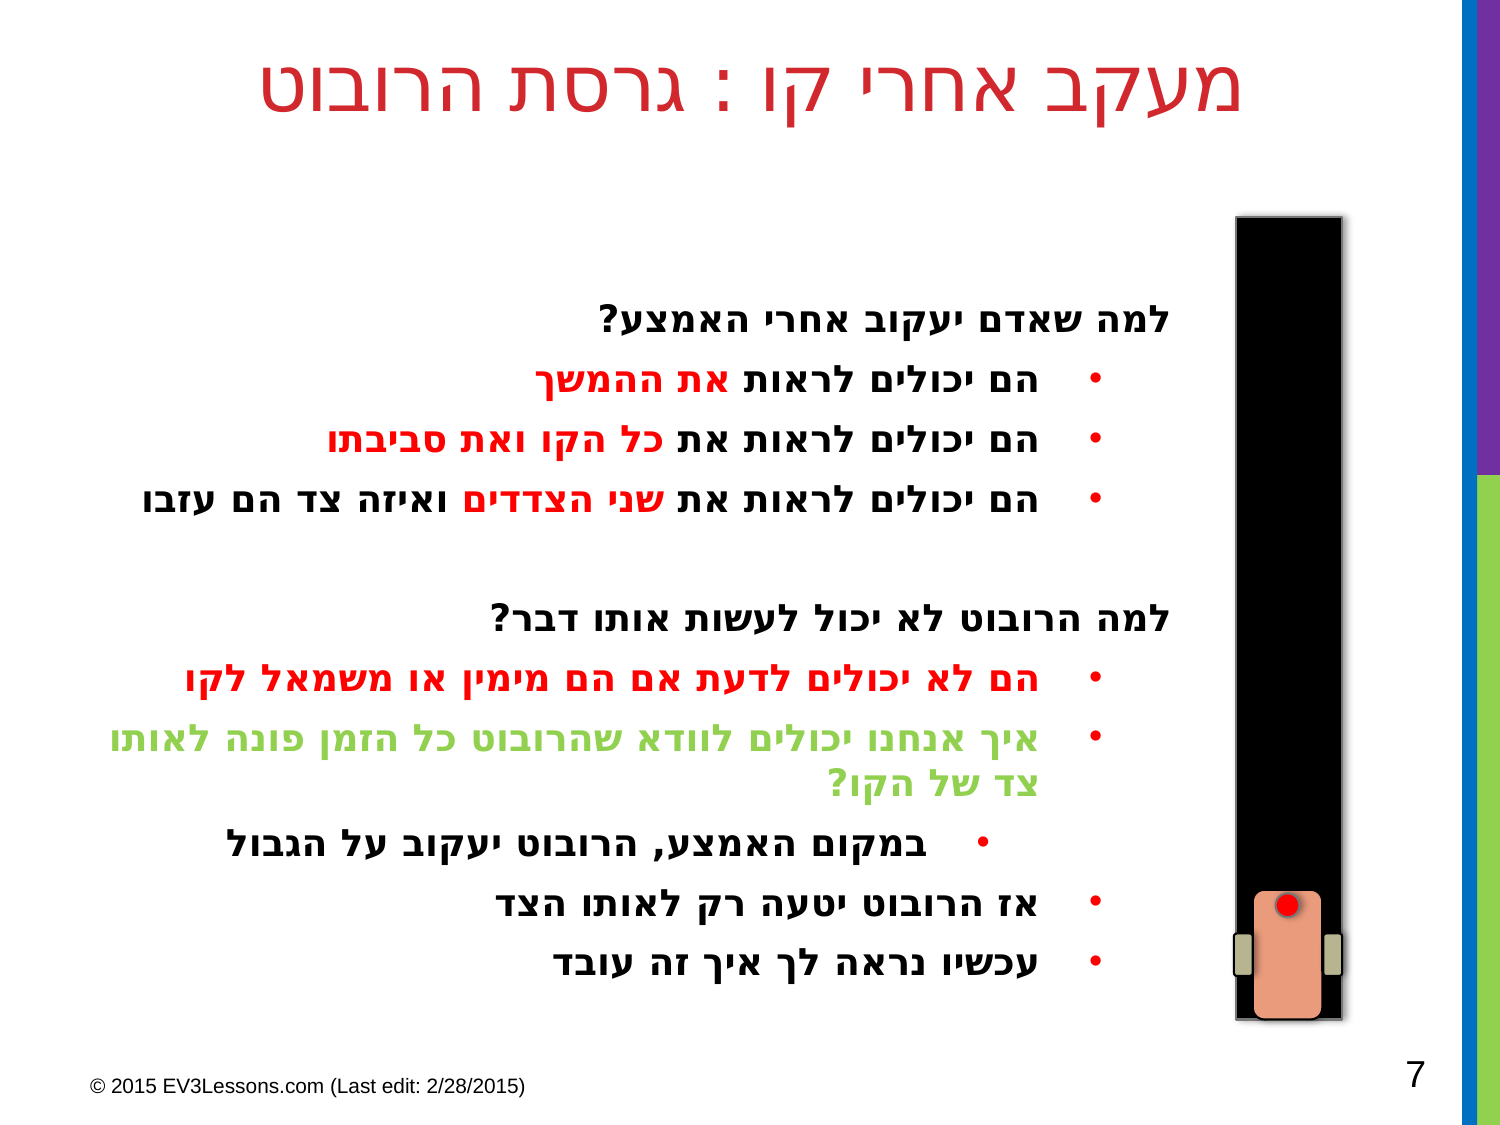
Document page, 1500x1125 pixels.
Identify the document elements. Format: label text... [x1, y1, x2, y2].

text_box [1233, 889, 1343, 1020]
footer © 2015 EV3Lessons.com (Last edit: 2/28/2015) [75, 1065, 638, 1112]
list למה שאדם יעקוב אחרי האמצע? הם יכולים לראות את ההמשך הם יכולים לראות את כל הקו ואת סביבתו הם יכולים לראות את שני הצדדים ואיזה צד הם עזבו למה הרובוט לא יכול לעשות אותו דבר? הם לא יכולים לדעת אם הם מימין או משמאל לקו איך אנחנו יכולים לוודא שהרובוט כל הזמן פונה לאותו צד של הקו? במקום האמצע, הרובוט יעקוב על הגבול אז הרובוט יטעה רק לאותו הצד עכשיו נראה לך איך זה עובד [75, 287, 1187, 1005]
slide_number 7 [1390, 1042, 1500, 1103]
text_box [1235, 216, 1343, 886]
title מעקב אחרי קו : גרסת הרובוט [75, 25, 1428, 250]
